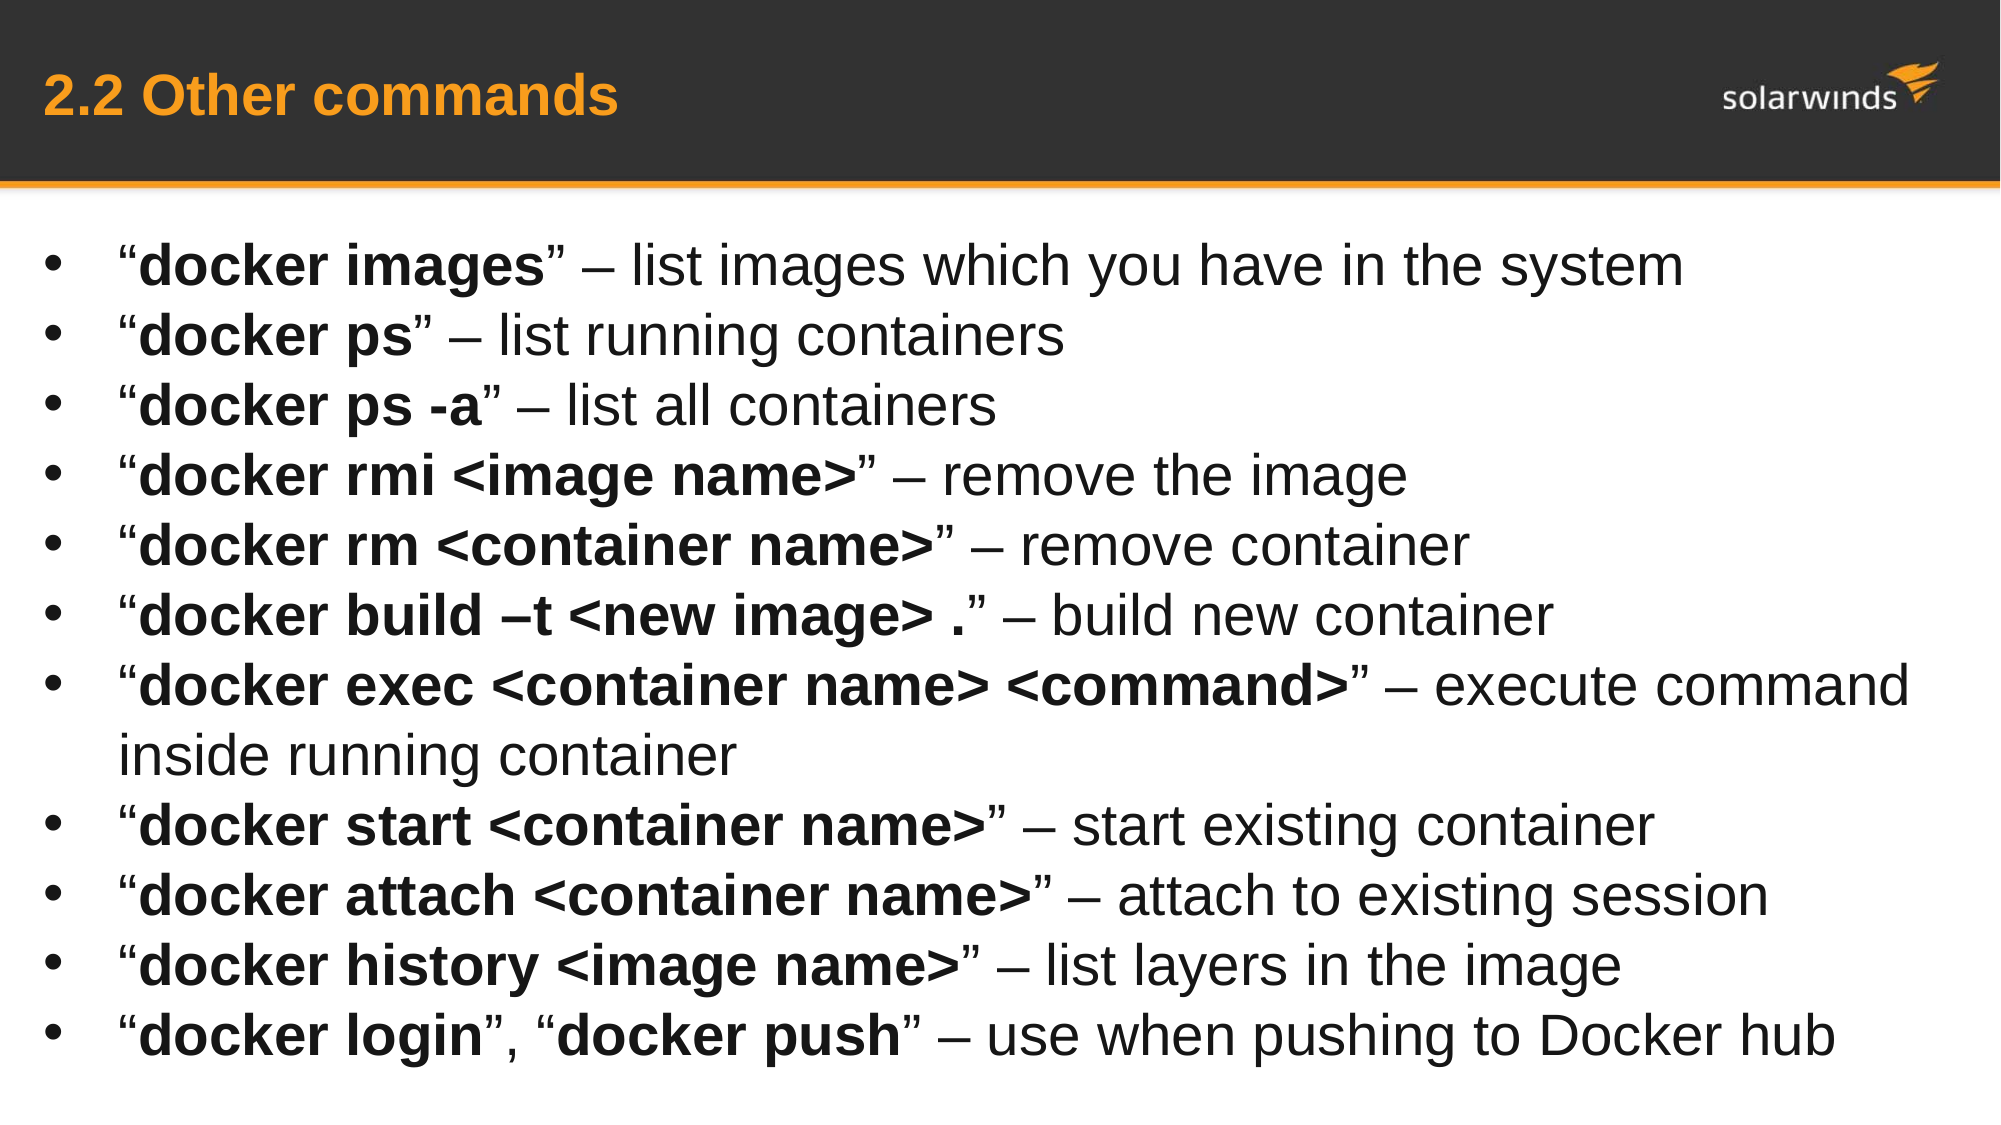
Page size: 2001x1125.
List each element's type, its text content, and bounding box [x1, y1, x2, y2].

picture [0, 0, 2001, 1125]
title 2.2 Other commands [29, 54, 1647, 140]
text_box “docker images” – list images which you have in the system “docker ps” – list running containers “docker ps -a” – list all containers “docker rmi <image name>” – remove the image “docker rm <container name>” – remove container “docker build –t <new image> .” – build new container “docker exec <container name> <command>” – execute command inside running container “docker start <container name>” – start existing container “docker attach <container name>” – attach to existing session “docker history <image name>” – list layers in the image “docker login”, “docker push” – use when pushing to Docker hub [29, 219, 1971, 1075]
